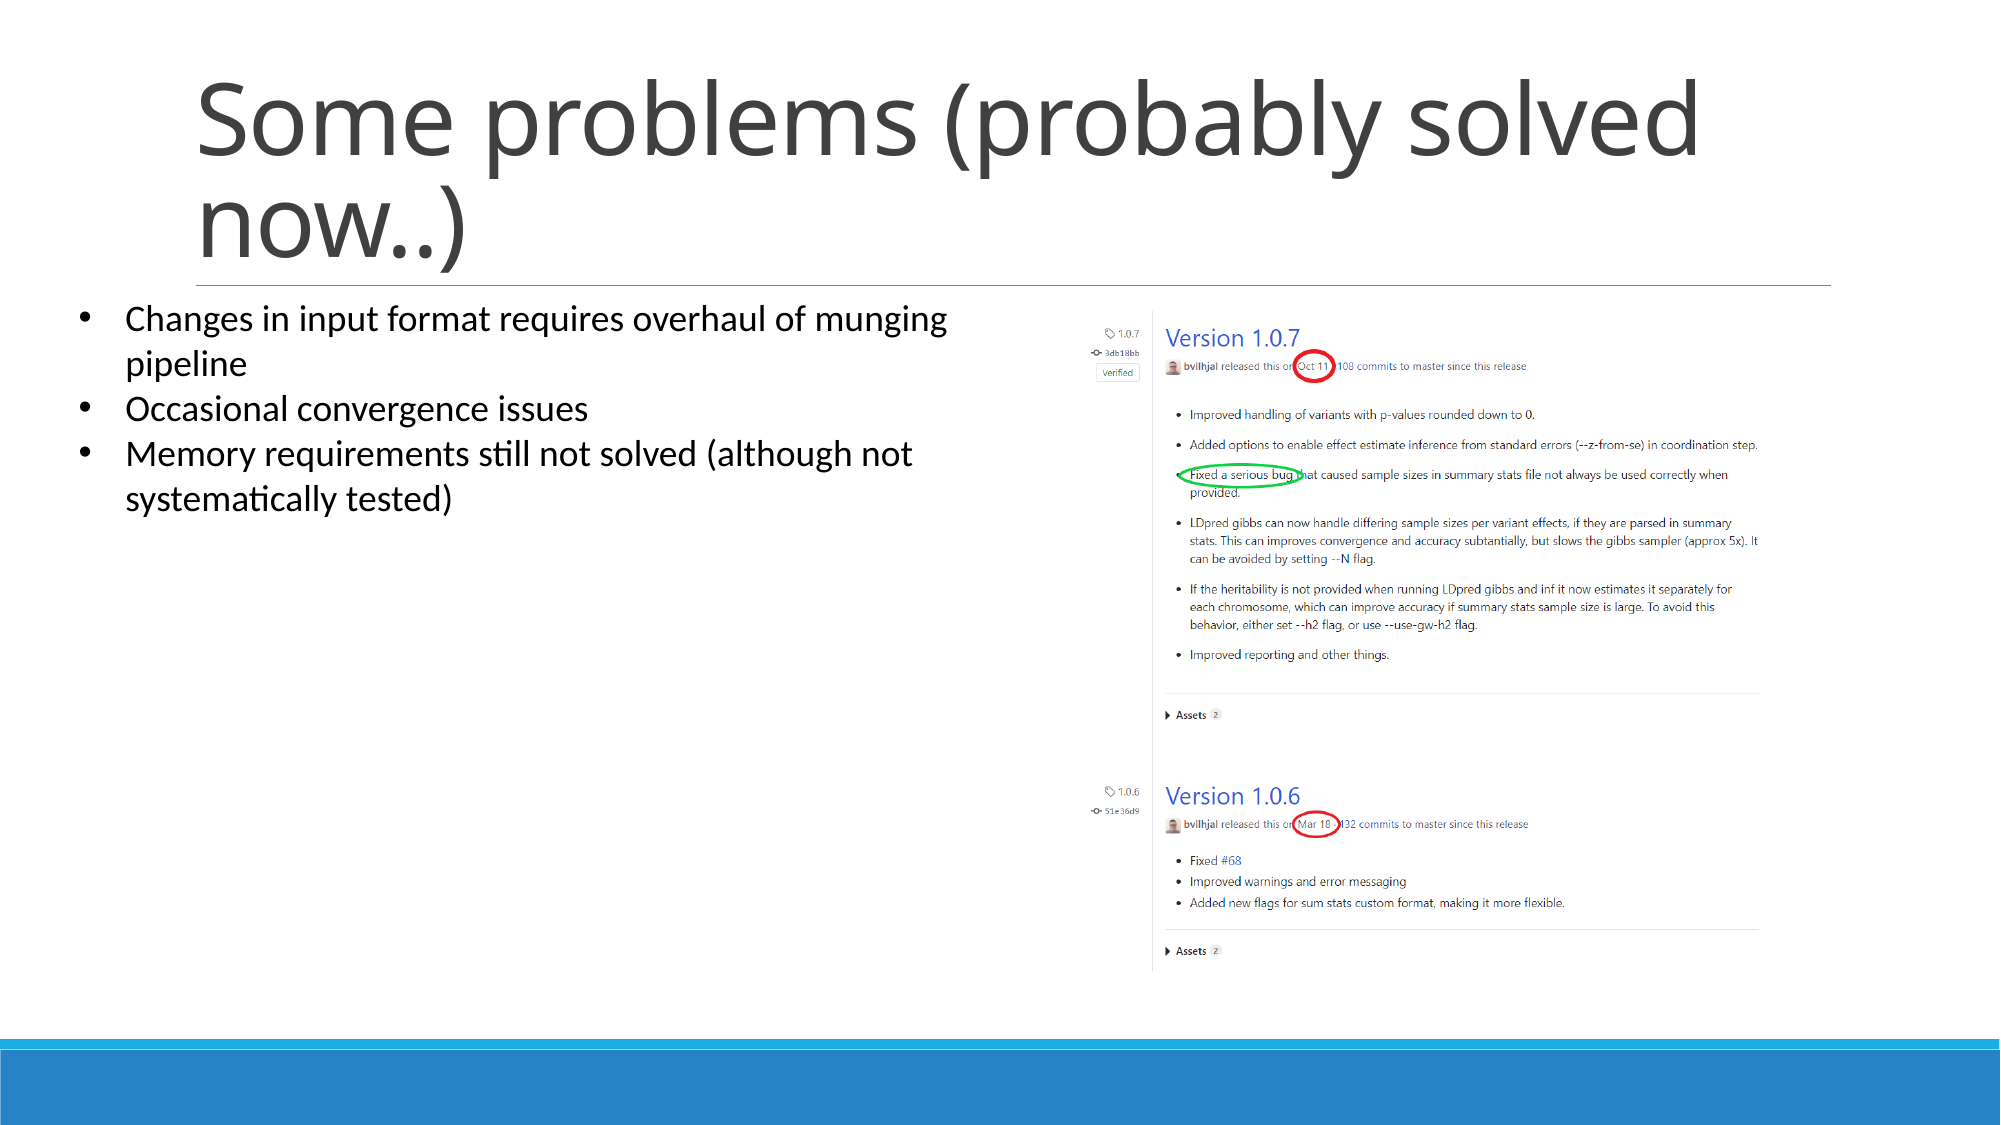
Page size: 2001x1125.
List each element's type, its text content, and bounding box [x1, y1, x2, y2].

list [1069, 310, 1831, 972]
title Some problems (probably solved now..) [180, 47, 1830, 285]
text_box Changes in input format requires overhaul of munging pipeline Occasional convergence issues Memory requirements still not solved (although not systematically tested) [63, 287, 1064, 527]
